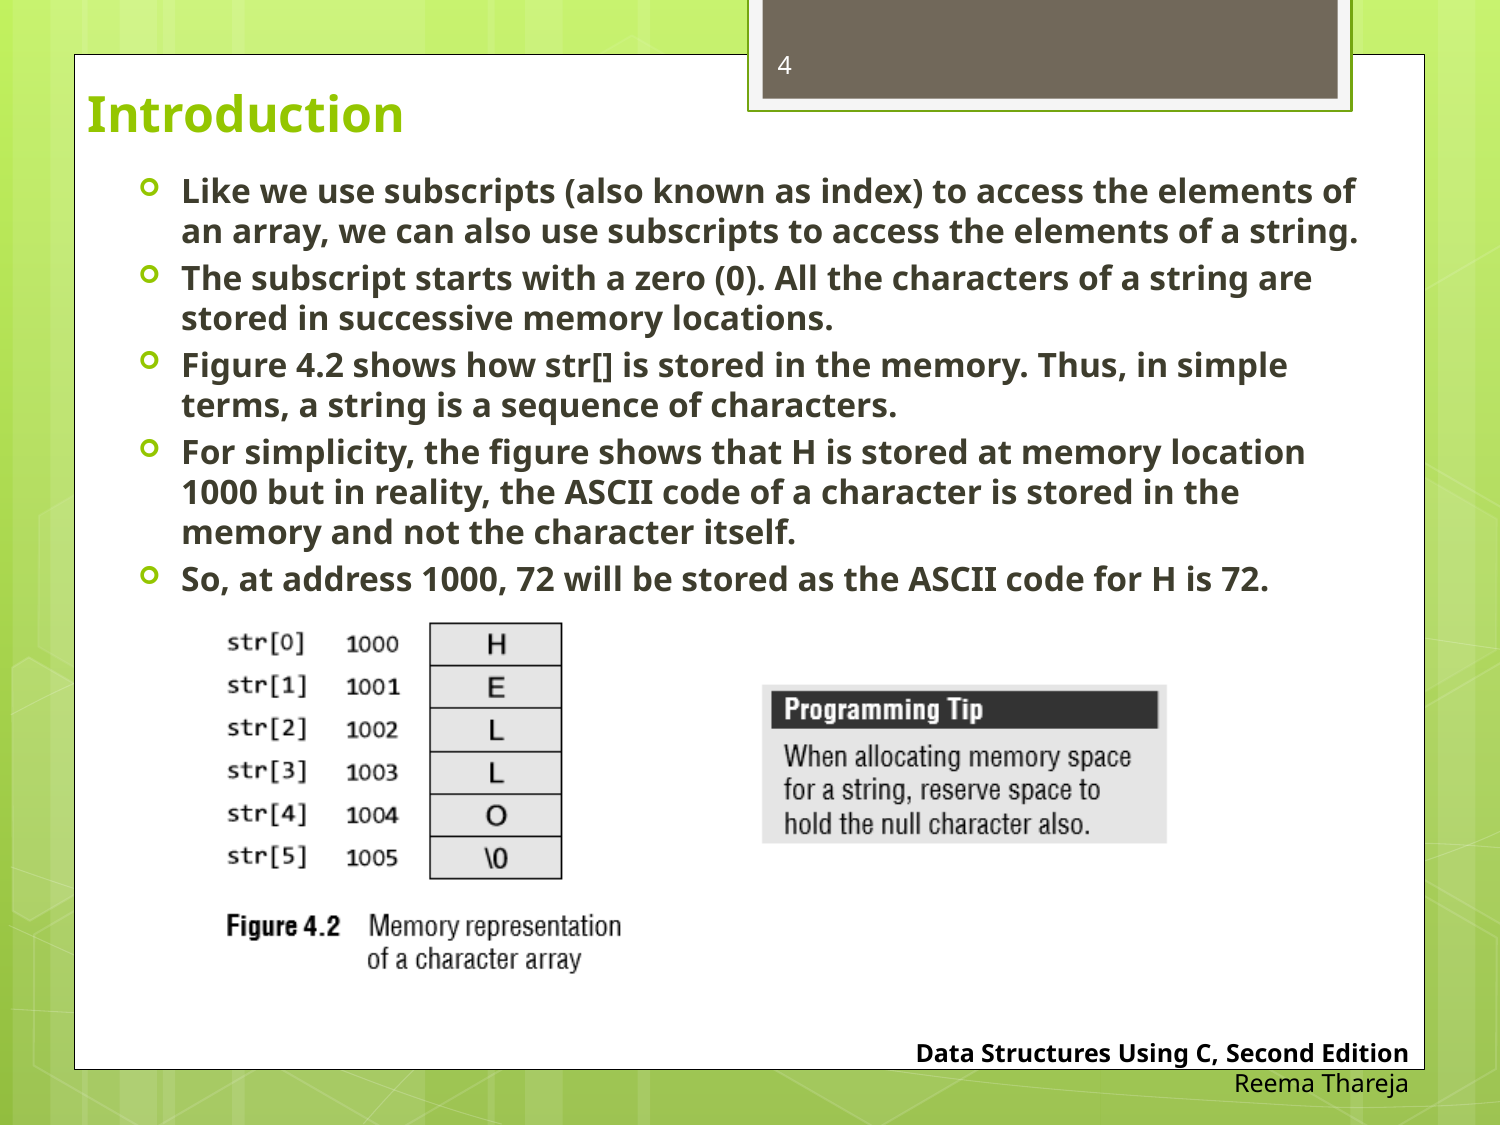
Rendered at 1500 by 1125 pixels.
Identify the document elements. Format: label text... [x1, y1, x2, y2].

footer Data Structures Using C, Second Edition Reema Thareja [849, 1037, 1425, 1098]
picture [752, 674, 1176, 862]
picture [212, 614, 633, 991]
title Introduction [72, 37, 1225, 150]
list Like we use subscripts (also known as index) to access the elements of an array, we can also use subscripts to access the elements of a string. The subscript starts with a zero (0). All the characters of a string are stored in successive memory locations. Figure 4.2 shows how str[] is stored in the memory. Thus, in simple terms, a string is a sequence of characters. For simplicity, the figure shows that H is stored at memory location 1000 but in reality, the ASCII code of a character is stored in the memory and not the character itself. So, at address 1000, 72 will be stored as the ASCII code for H is 72. [112, 162, 1400, 613]
slide_number 4 [762, 36, 982, 97]
